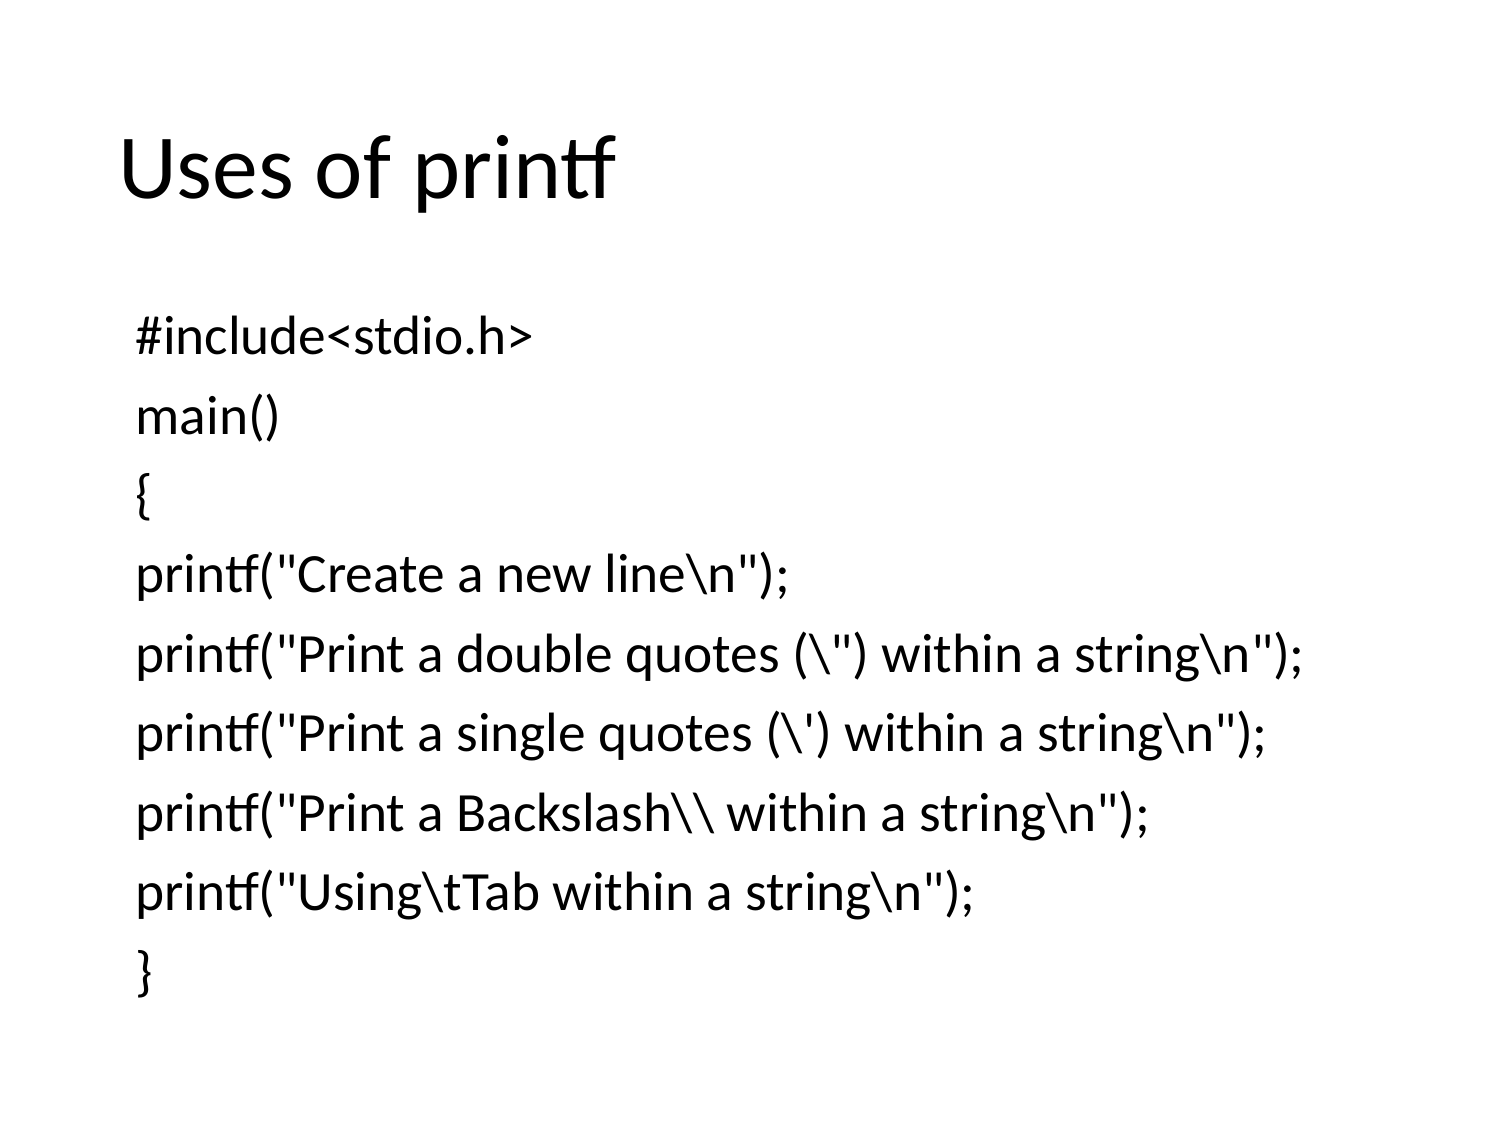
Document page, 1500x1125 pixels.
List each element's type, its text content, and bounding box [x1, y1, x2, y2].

list #include<stdio.h> main() { printf("Create a new line\n"); printf("Print a double quotes (\") within a string\n"); printf("Print a single quotes (\') within a string\n"); printf("Print a Backslash\\ within a string\n"); printf("Using\tTab within a string\n"); } [103, 299, 1397, 1014]
title Uses of printf [103, 59, 1397, 278]
